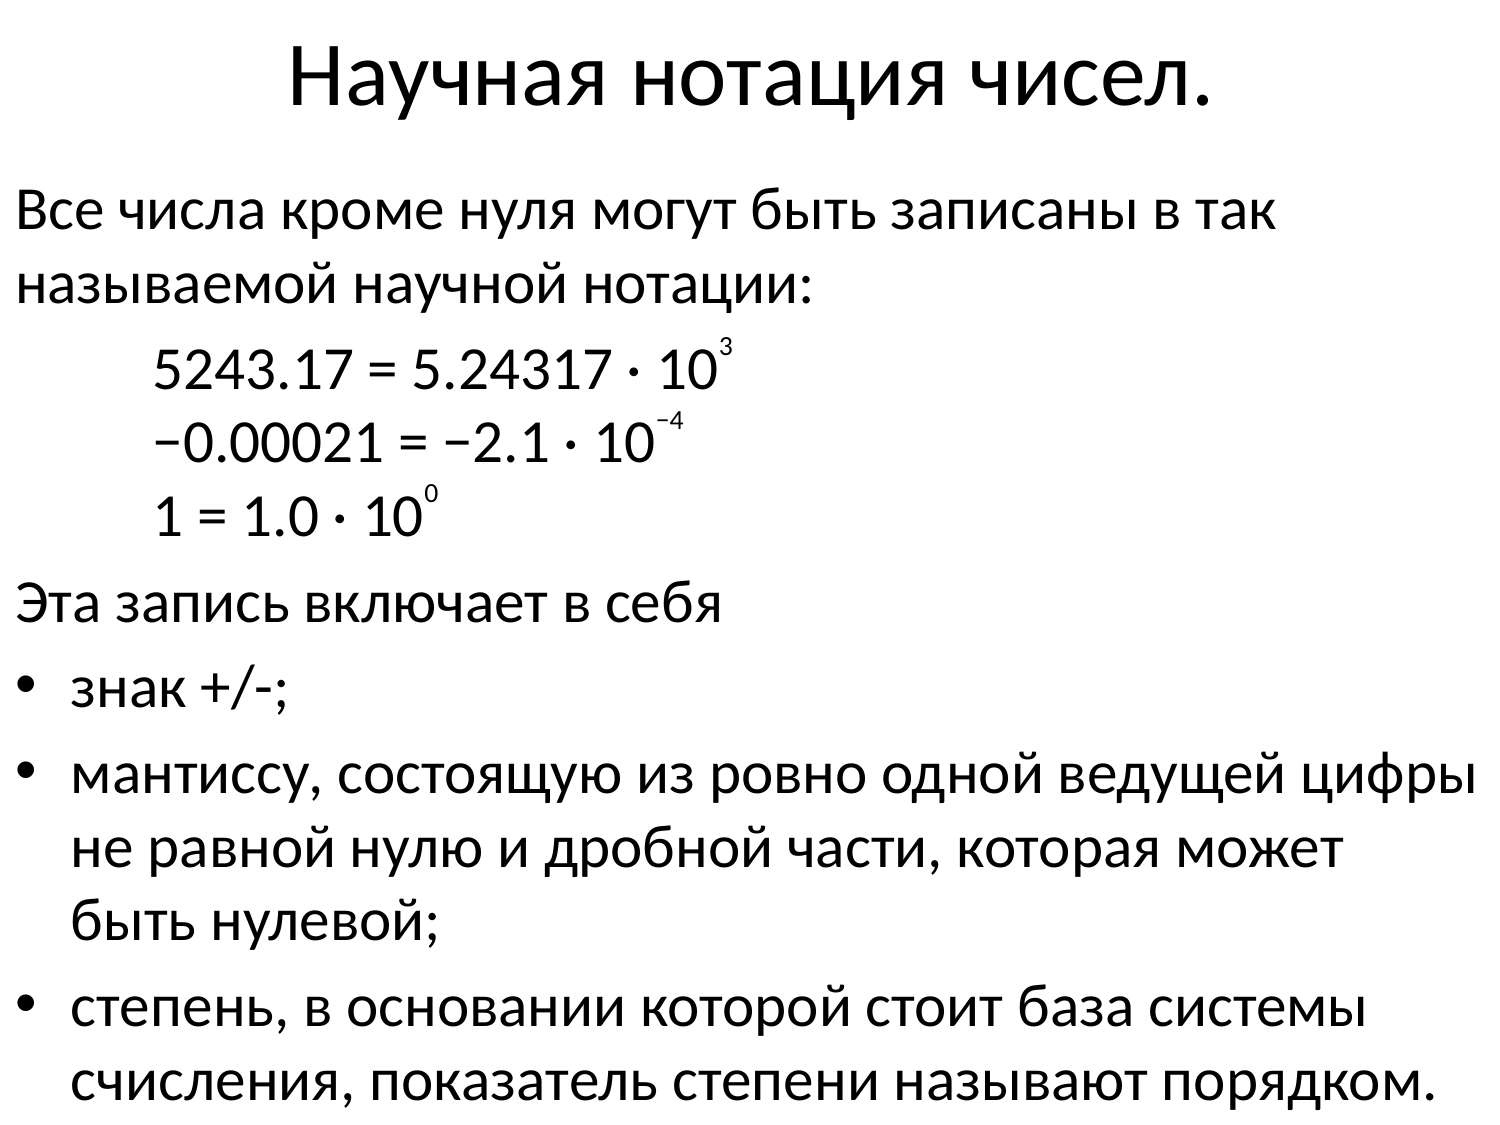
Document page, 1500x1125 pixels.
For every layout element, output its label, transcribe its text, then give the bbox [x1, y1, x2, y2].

list Все числа кроме нуля могут быть записаны в так называемой научной нотации: 5243.17 = 5.24317 · 103 −0.00021 = −2.1 · 10−4 1 = 1.0 · 100 Эта запись включает в себя знак +/-; мантиссу, состоящую из ровно одной ведущей цифры не равной нулю и дробной части, которая может быть нулевой; степень, в основании которой стоит база системы счисления, показатель степени называют порядком. [0, 160, 1500, 1125]
title Научная нотация чисел. [76, 0, 1427, 138]
